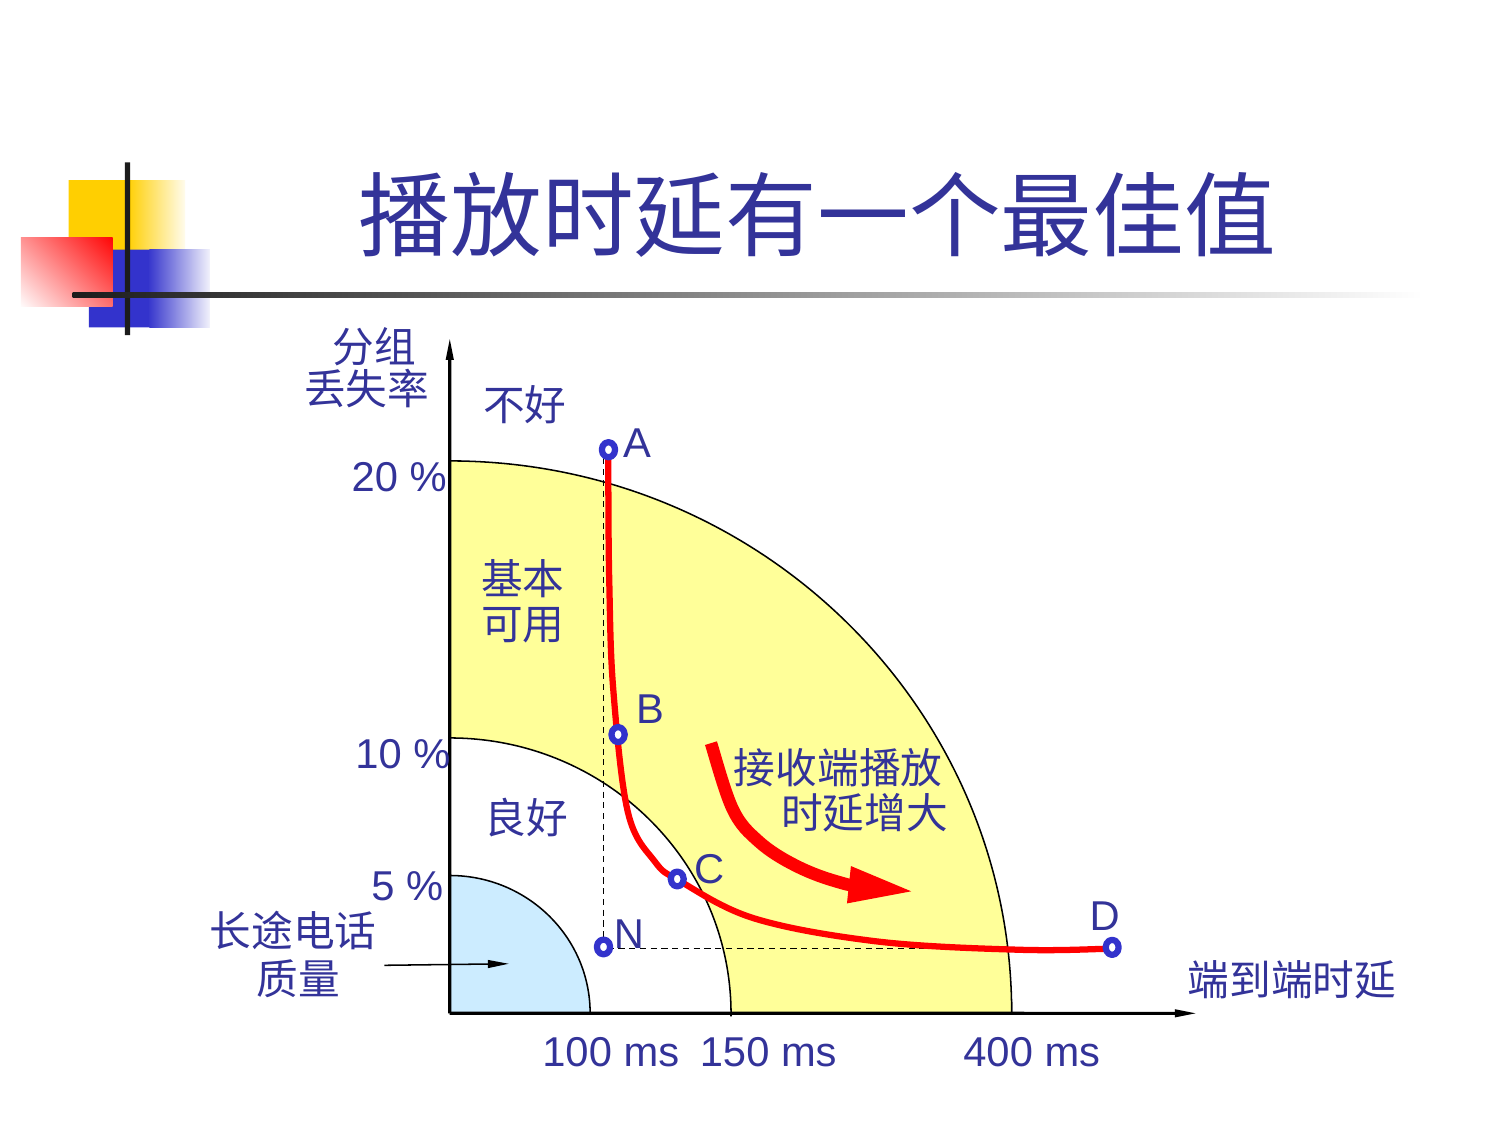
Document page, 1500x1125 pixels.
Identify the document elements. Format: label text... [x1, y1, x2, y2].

text_box [384, 959, 509, 969]
text_box [763, 846, 912, 899]
text_box [710, 743, 719, 771]
text_box [449, 1009, 1196, 1018]
text_box A [608, 408, 666, 474]
text_box [450, 875, 591, 1013]
text_box 端到端时延 [1172, 946, 1412, 1012]
text_box 100 ms [527, 1016, 685, 1082]
text_box [710, 802, 1107, 951]
text_box 长途电话 质量 [194, 901, 392, 1011]
text_box D [1074, 881, 1135, 947]
text_box [724, 949, 1012, 1013]
text_box [670, 871, 679, 887]
text_box C [679, 834, 740, 899]
text_box 400 ms [948, 1016, 1116, 1082]
text_box [603, 455, 968, 949]
text_box 分组 丢失率 [289, 321, 445, 421]
text_box [1105, 939, 1119, 955]
text_box [450, 461, 603, 781]
text_box [608, 474, 900, 877]
text_box [601, 442, 608, 458]
text_box 150 ms [685, 1016, 852, 1082]
text_box N [599, 899, 659, 964]
text_box 20 % [336, 441, 462, 507]
text_box [963, 788, 974, 812]
text_box 5 % [356, 851, 459, 917]
text_box 良好 [469, 784, 583, 850]
text_box 接收端播放 时延增大 [719, 740, 963, 846]
text_box [611, 727, 623, 743]
text_box 10 % [340, 718, 466, 784]
text_box B [621, 674, 679, 740]
text_box 不好 [468, 371, 582, 436]
text_box 基本 可用 [466, 551, 580, 657]
text_box [657, 499, 939, 740]
text_box [450, 738, 732, 1013]
title 播放时延有一个最佳值 [188, 35, 1468, 275]
text_box [445, 339, 454, 441]
